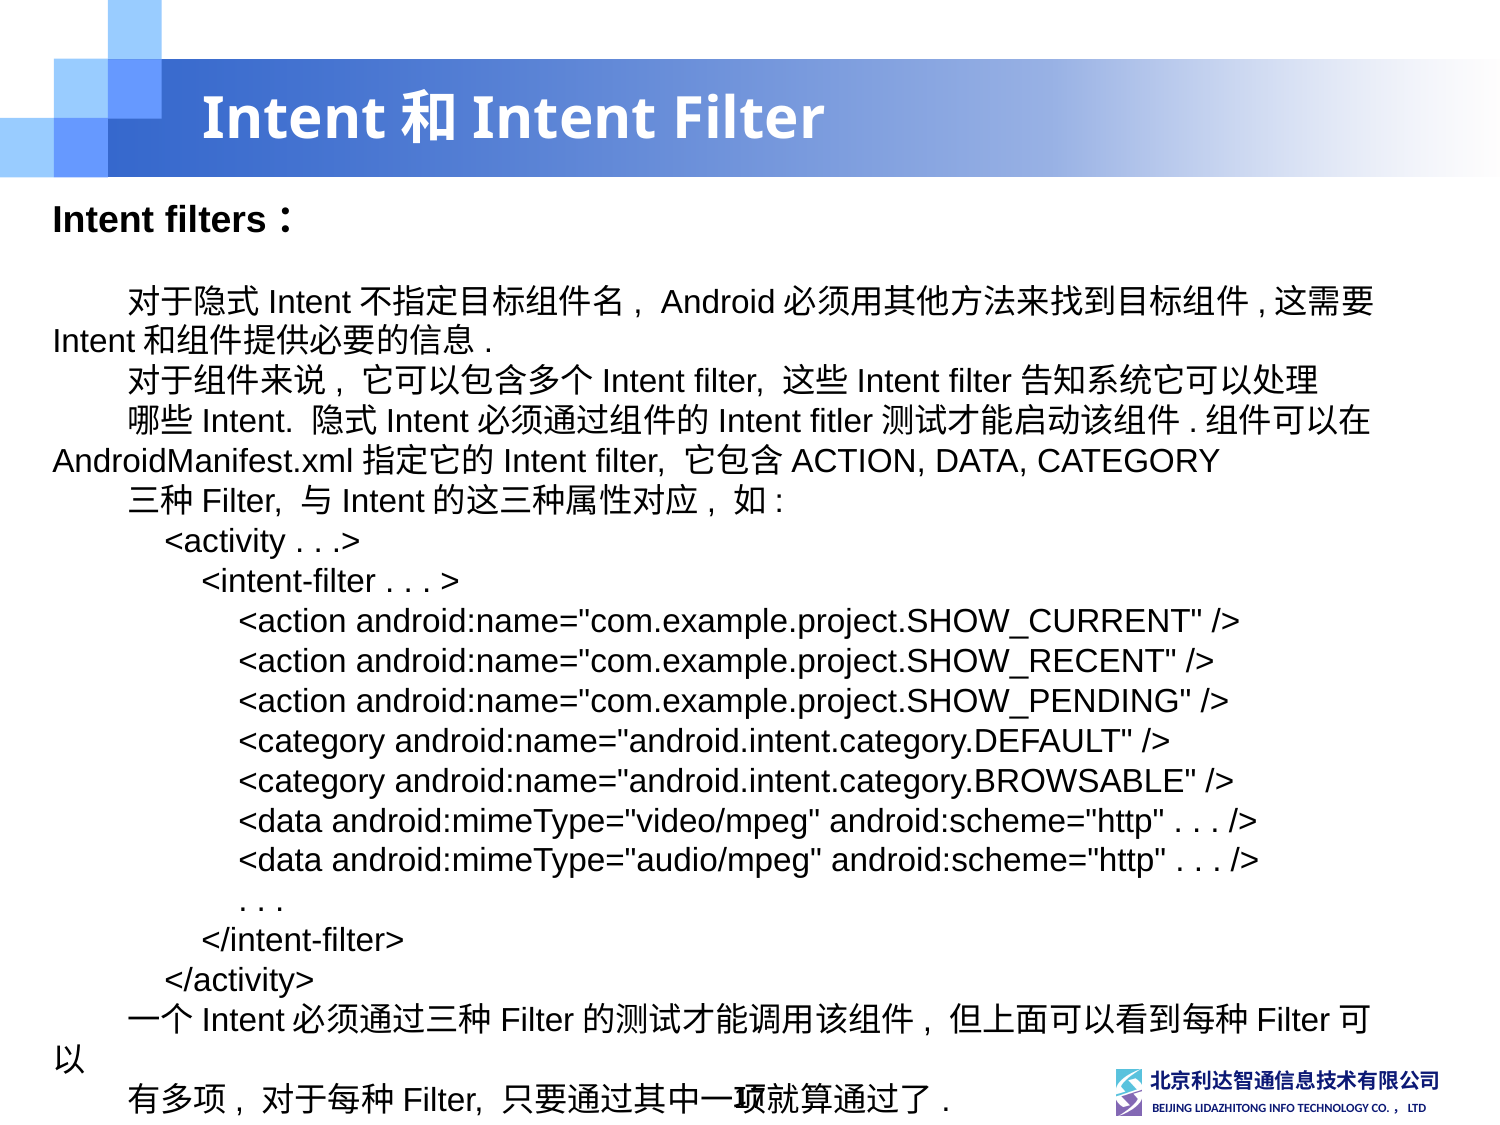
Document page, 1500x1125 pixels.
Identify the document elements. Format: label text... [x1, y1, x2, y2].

text_box Intent filters： 对于隐式Intent不指定目标组件名, Android必须用其他方法来找到目标组件,这需要Intent和组件提供必要的信息. 对于组件来说, 它可以包含多个Intent filter, 这些Intent filter告知系统它可以处理 哪些Intent. 隐式Intent必须通过组件的Intent fitler测试才能启动该组件.组件可以在AndroidManifest.xml指定它的Intent filter, 它包含ACTION, DATA, CATEGORY 三种Filter, 与Intent的这三种属性对应, 如: <activity . . .> <intent-filter . . . > <action android:name="com.example.project.SHOW_CURRENT" /> <action android:name="com.example.project.SHOW_RECENT" /> <action android:name="com.example.project.SHOW_PENDING" /> <category android:name="android.intent.category.DEFAULT" /> <category android:name="android.intent.category.BROWSABLE" /> <data android:mimeType="video/mpeg" android:scheme="http" . . . /> <data android:mimeType="audio/mpeg" android:scheme="http" . . . /> . . . </intent-filter> </activity> 一个Intent必须通过三种Filter的测试才能调用该组件, 但上面可以看到每种Filter可以 有多项, 对于每种Filter, 只要通过其中一项就算通过了. [37, 187, 1413, 1125]
title Intent和Intent Filter [187, 74, 1038, 156]
picture [108, 59, 1500, 177]
